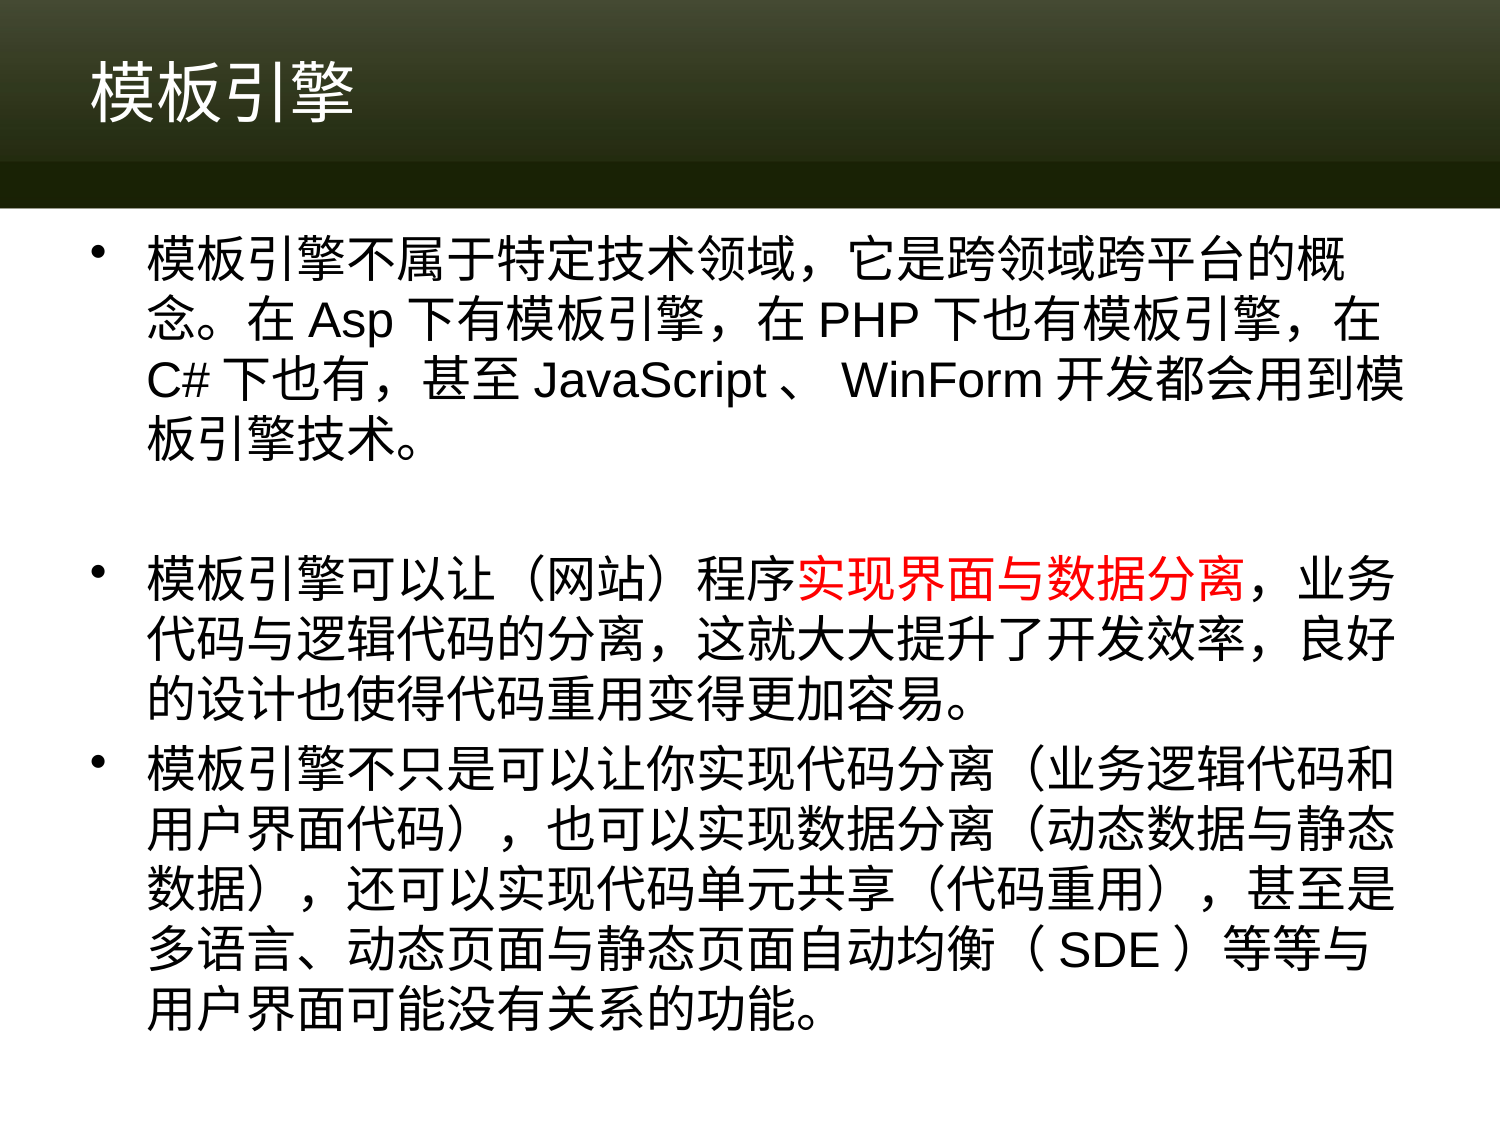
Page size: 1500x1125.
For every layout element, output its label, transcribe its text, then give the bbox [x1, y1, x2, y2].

title 模板引擎 [74, 44, 1426, 138]
picture [0, 0, 1500, 1125]
list 模板引擎不属于特定技术领域，它是跨领域跨平台的概念。在Asp下有模板引擎，在PHP下也有模板引擎，在C#下也有，甚至JavaScript、WinForm开发都会用到模板引擎技术。 模板引擎可以让（网站）程序实现界面与数据分离，业务代码与逻辑代码的分离，这就大大提升了开发效率，良好的设计也使得代码重用变得更加容易。 模板引擎不只是可以让你实现代码分离（业务逻辑代码和用户界面代码），也可以实现数据分离（动态数据与静态数据），还可以实现代码单元共享（代码重用），甚至是多语言、动态页面与静态页面自动均衡（SDE）等等与用户界面可能没有关系的功能。 [74, 219, 1426, 1095]
